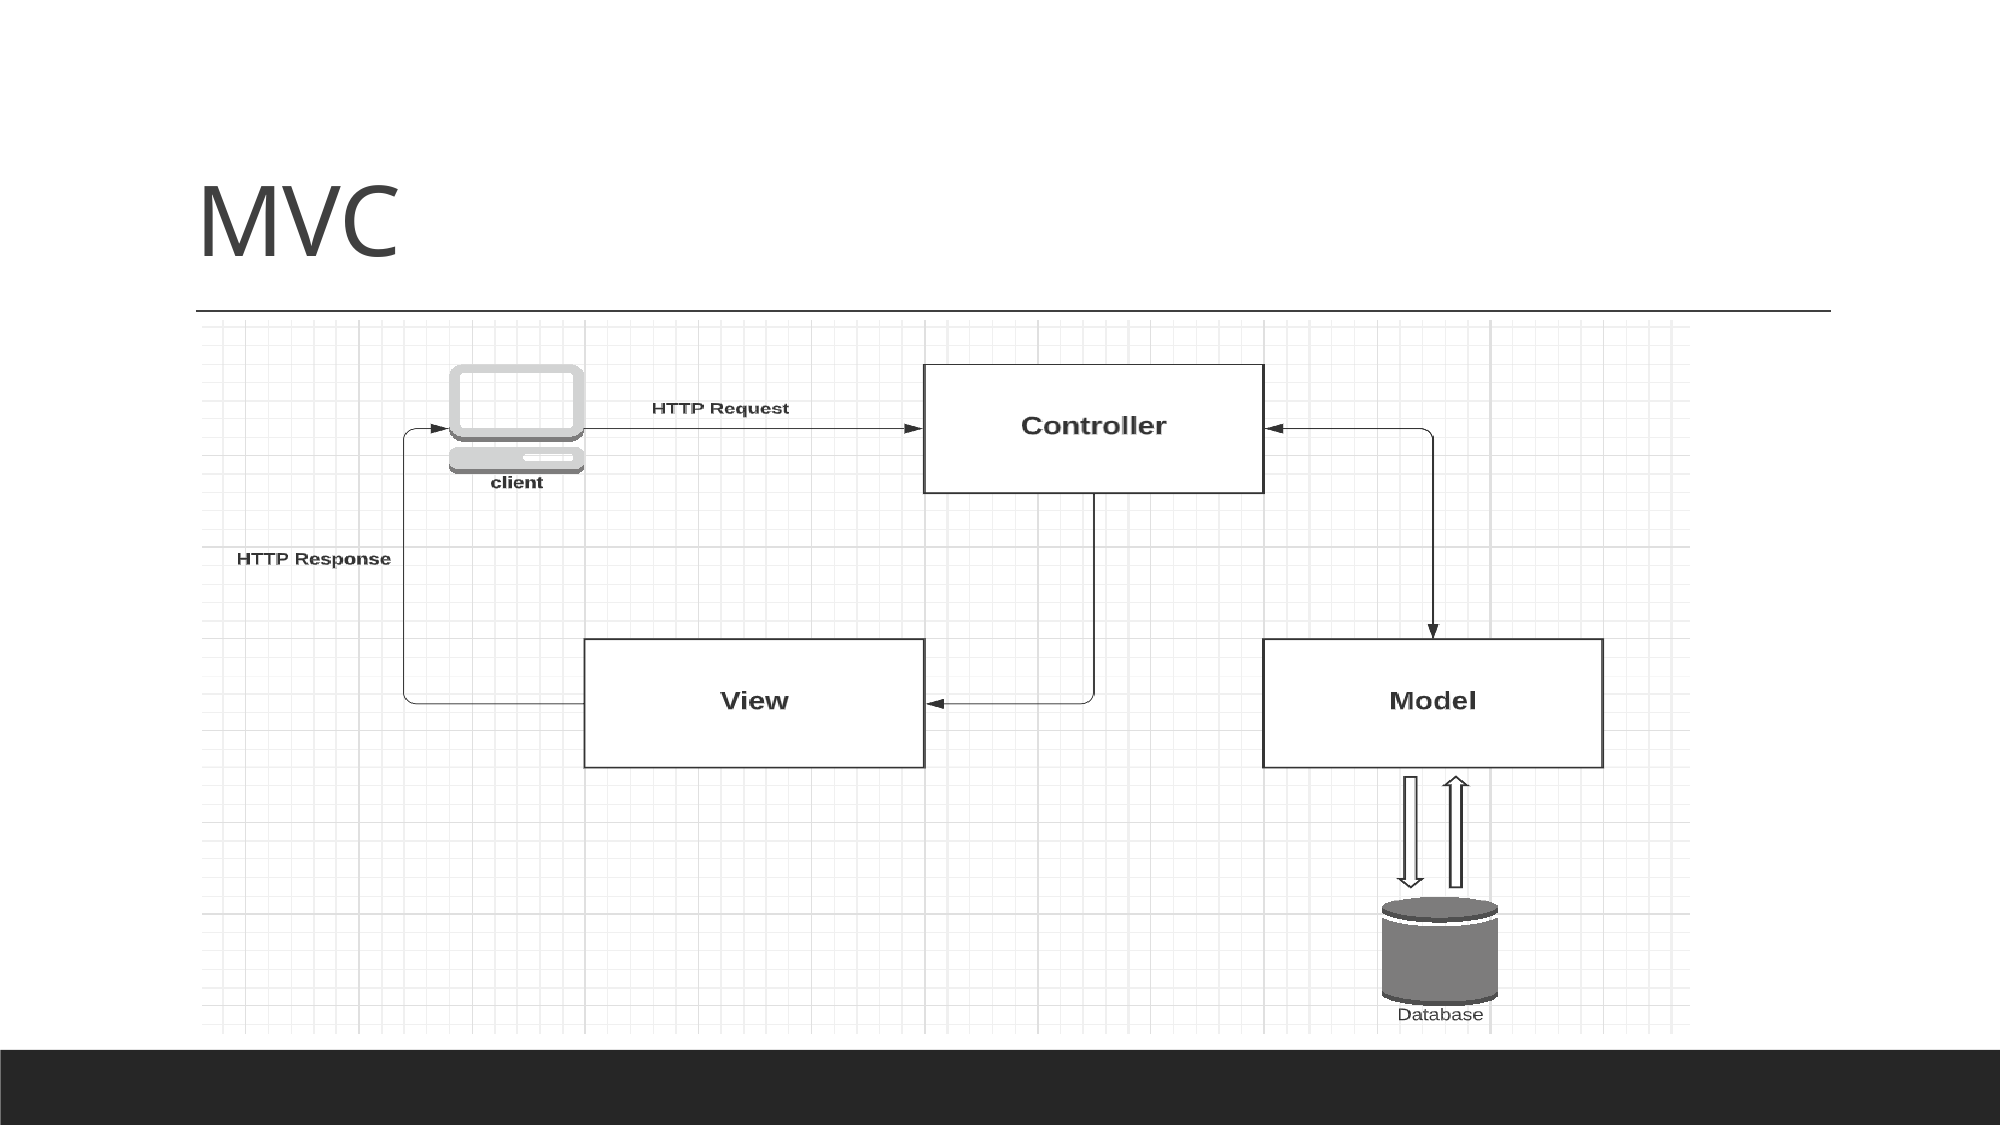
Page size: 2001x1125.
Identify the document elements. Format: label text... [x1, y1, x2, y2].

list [202, 320, 1691, 1035]
title MVC [180, 47, 1830, 285]
